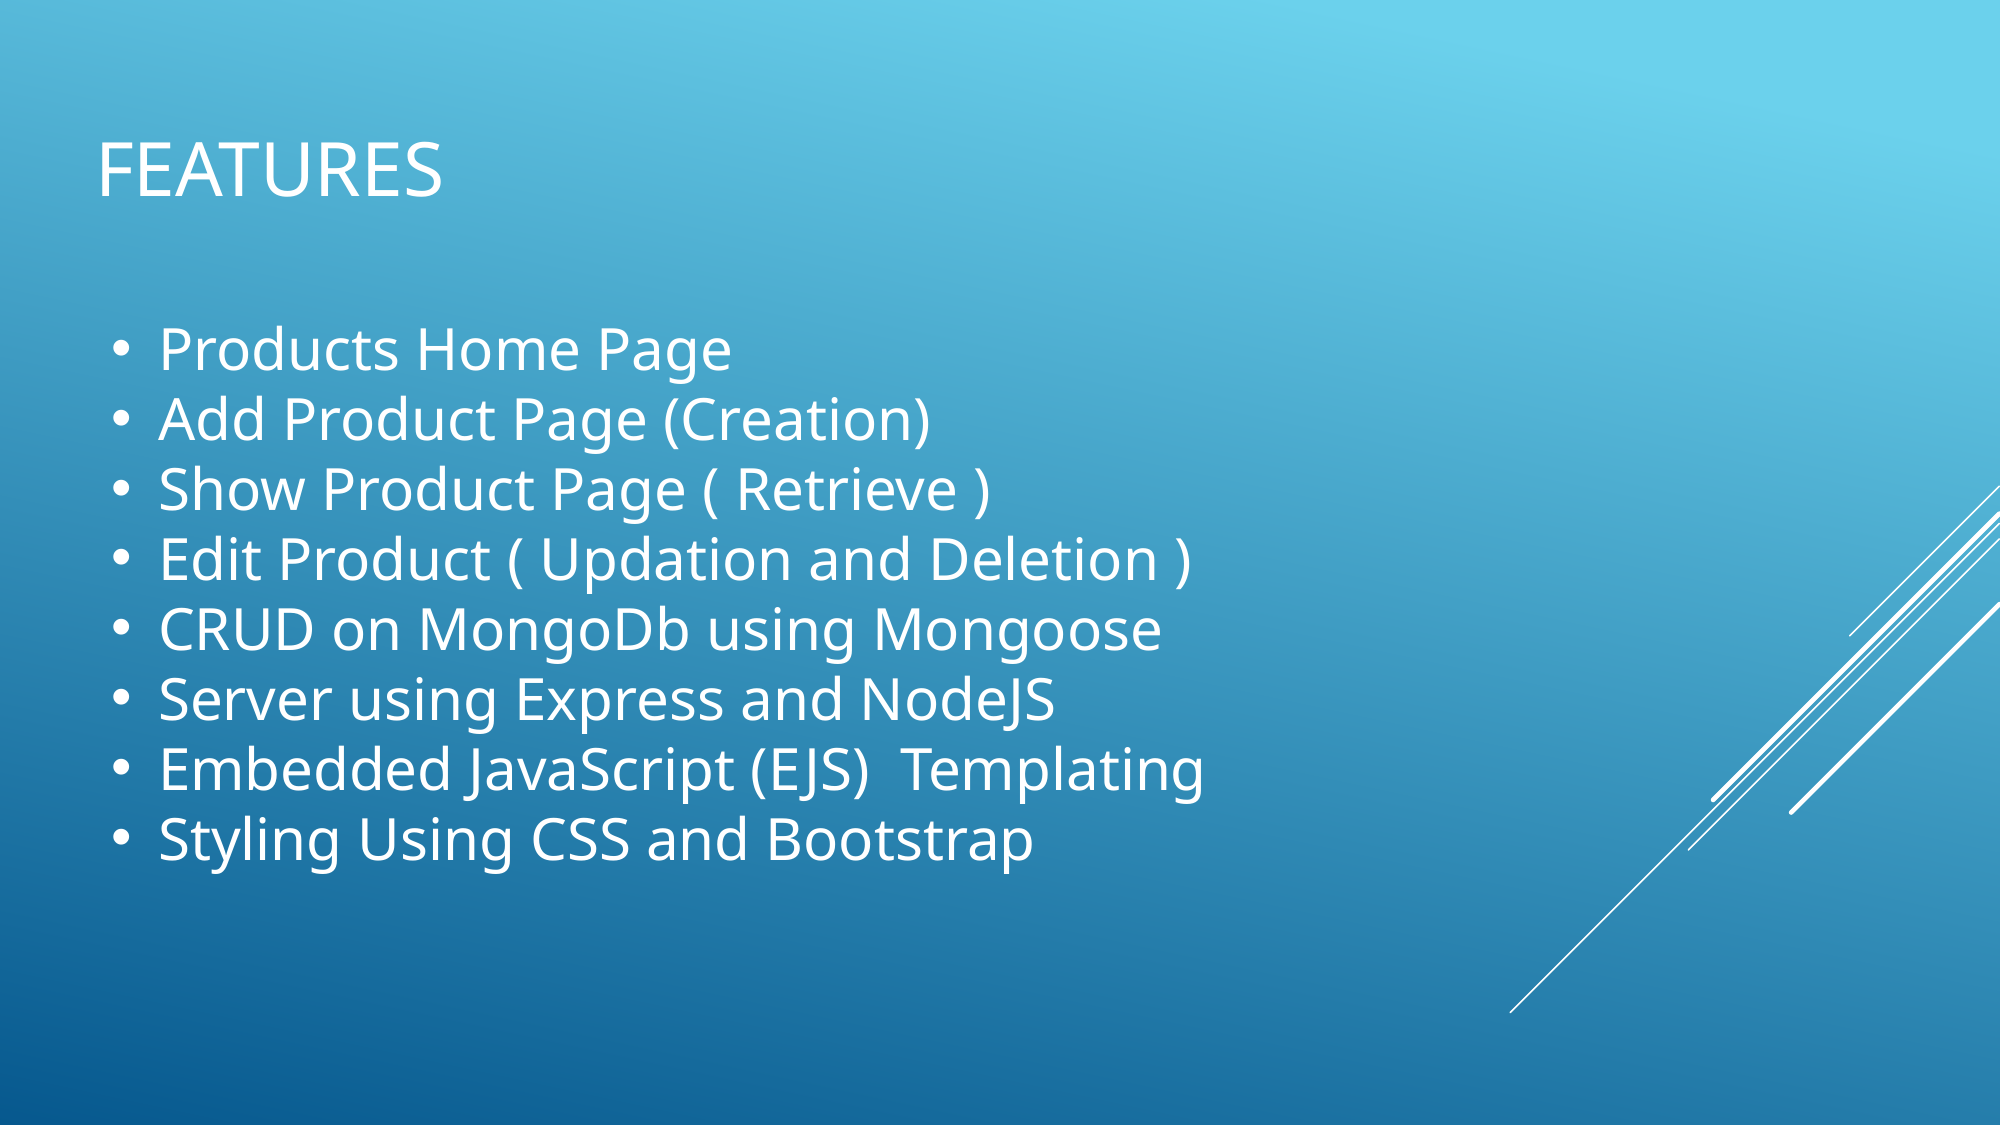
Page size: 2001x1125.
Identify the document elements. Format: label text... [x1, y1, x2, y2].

text_box Products Home Page Add Product Page (Creation) Show Product Page ( Retrieve ) Edit Product ( Updation and Deletion ) CRUD on MongoDb using Mongoose Server using Express and NodeJS Embedded JavaScript (EJS) Templating Styling Using CSS and Bootstrap [96, 304, 1497, 880]
title Features [80, 42, 1481, 290]
